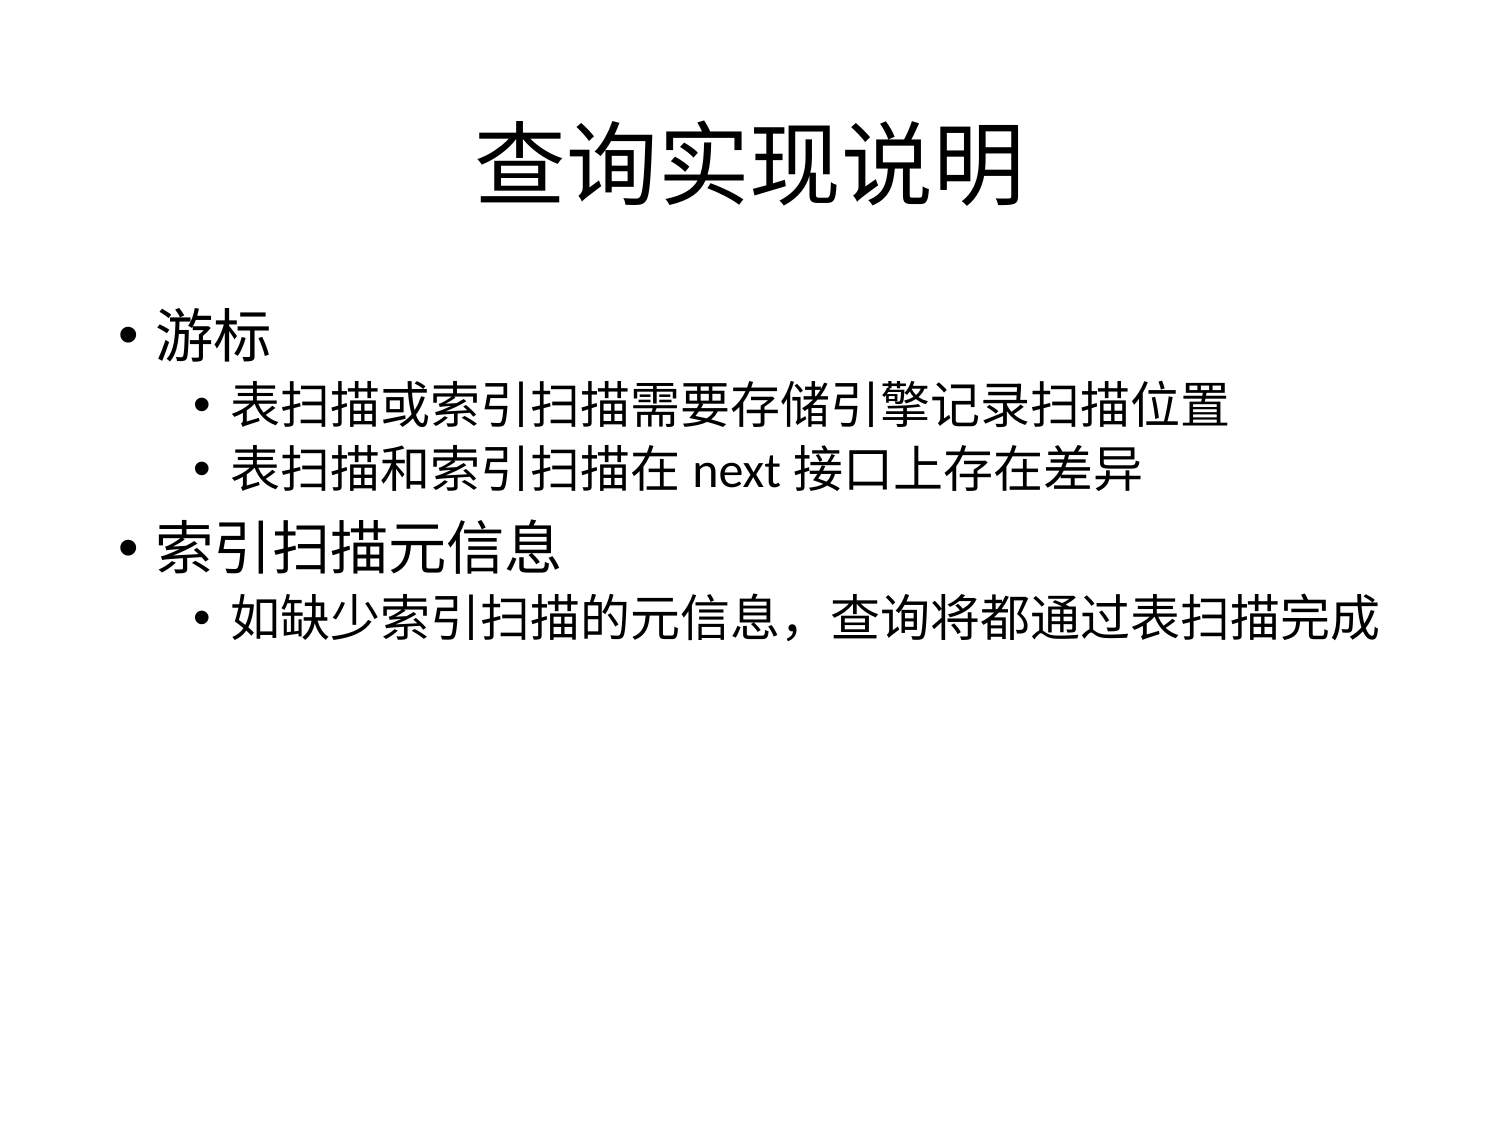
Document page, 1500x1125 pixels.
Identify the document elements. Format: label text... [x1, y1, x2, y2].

title 查询实现说明 [103, 59, 1397, 278]
list 游标 表扫描或索引扫描需要存储引擎记录扫描位置 表扫描和索引扫描在next接口上存在差异 索引扫描元信息 如缺少索引扫描的元信息，查询将都通过表扫描完成 [103, 299, 1397, 1014]
